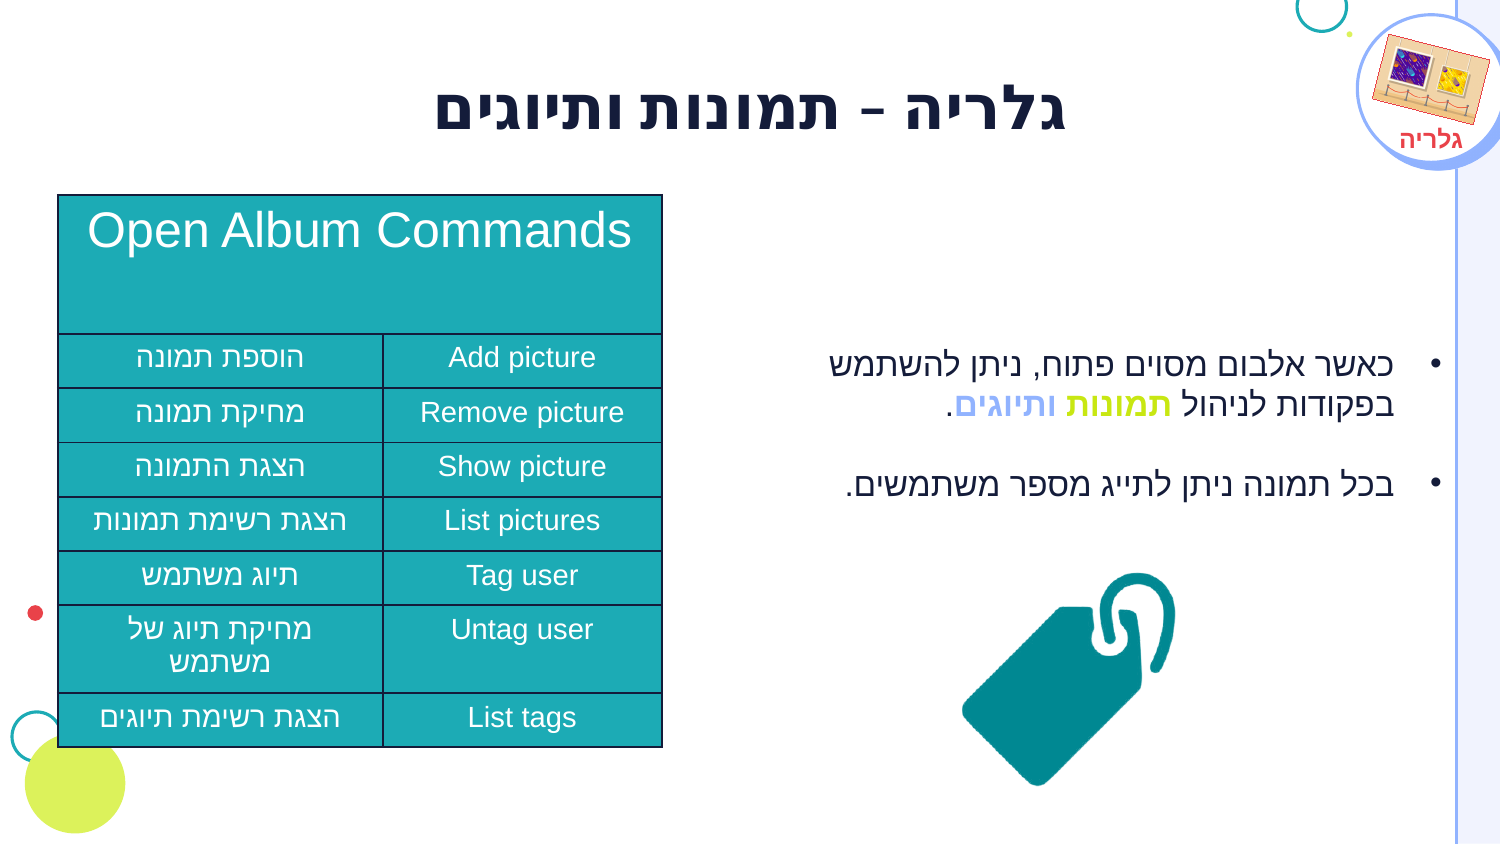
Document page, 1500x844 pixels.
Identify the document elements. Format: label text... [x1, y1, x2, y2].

table_cell Add picture [384, 335, 661, 387]
table_cell מחיקת תיוג של משתמש [59, 606, 382, 692]
table_cell מחיקת תמונה [59, 389, 382, 442]
title גלריה – תמונות ותיוגים [88, 66, 1412, 176]
picture [952, 564, 1183, 794]
table_cell הצגת רשימת תמונות [59, 498, 382, 550]
table_cell Untag user [384, 606, 661, 692]
table_cell List pictures [384, 498, 661, 550]
table_header Open Album Commands [59, 196, 661, 333]
list כאשר אלבום מסוים פתוח, ניתן להשתמש בפקודות לניהול תמונות ותיוגים. בכל תמונה ניתן לתייג מספר משתמשים. [750, 186, 1443, 699]
table_cell Show picture [384, 443, 661, 496]
table_cell List tags [384, 694, 661, 746]
picture [1373, 35, 1489, 124]
text_box גלריה [1372, 110, 1491, 154]
table_cell Tag user [384, 552, 661, 604]
table_cell הצגת התמונה [59, 443, 382, 496]
table_cell Remove picture [384, 389, 661, 442]
table_cell הוספת תמונה [59, 335, 382, 387]
table_cell תיוג משתמש [59, 552, 382, 604]
table_cell הצגת רשימת תיוגים [59, 694, 382, 746]
